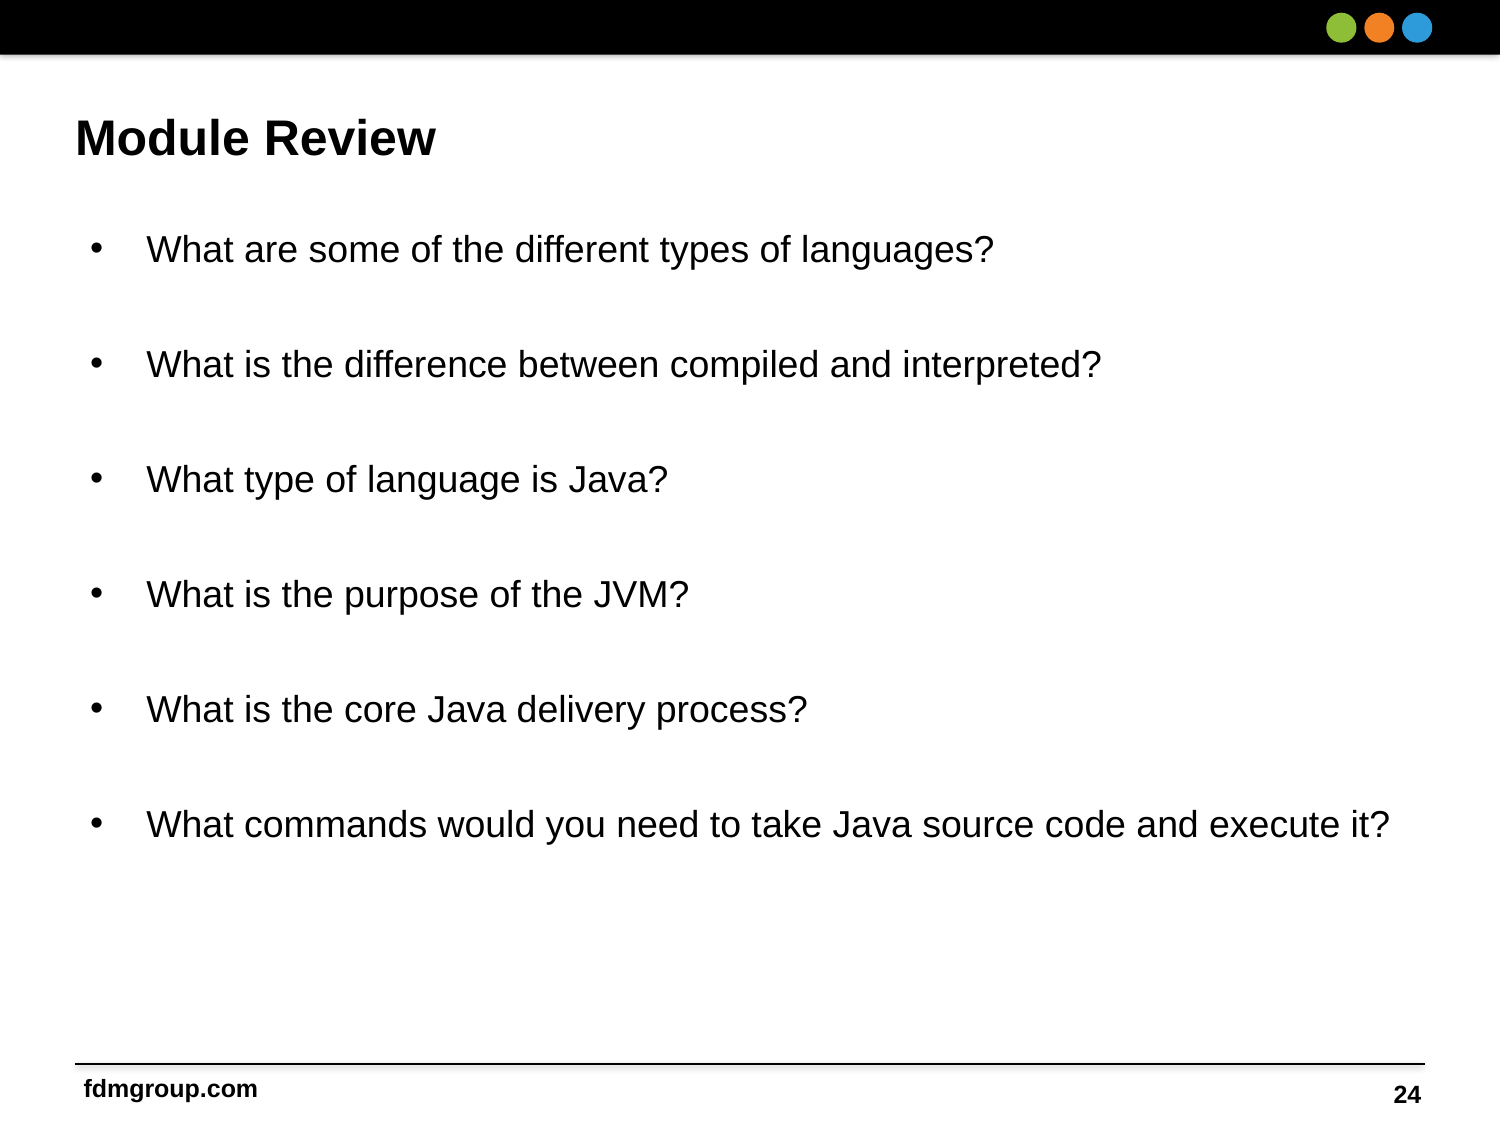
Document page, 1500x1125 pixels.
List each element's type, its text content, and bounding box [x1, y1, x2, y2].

title Module Review [75, 105, 1425, 174]
slide_number 24 [1086, 1063, 1437, 1124]
list What are some of the different types of languages? What is the difference between compiled and interpreted? What type of language is Java? What is the purpose of the JVM? What is the core Java delivery process? What commands would you need to take Java source code and execute it? [75, 217, 1425, 1011]
